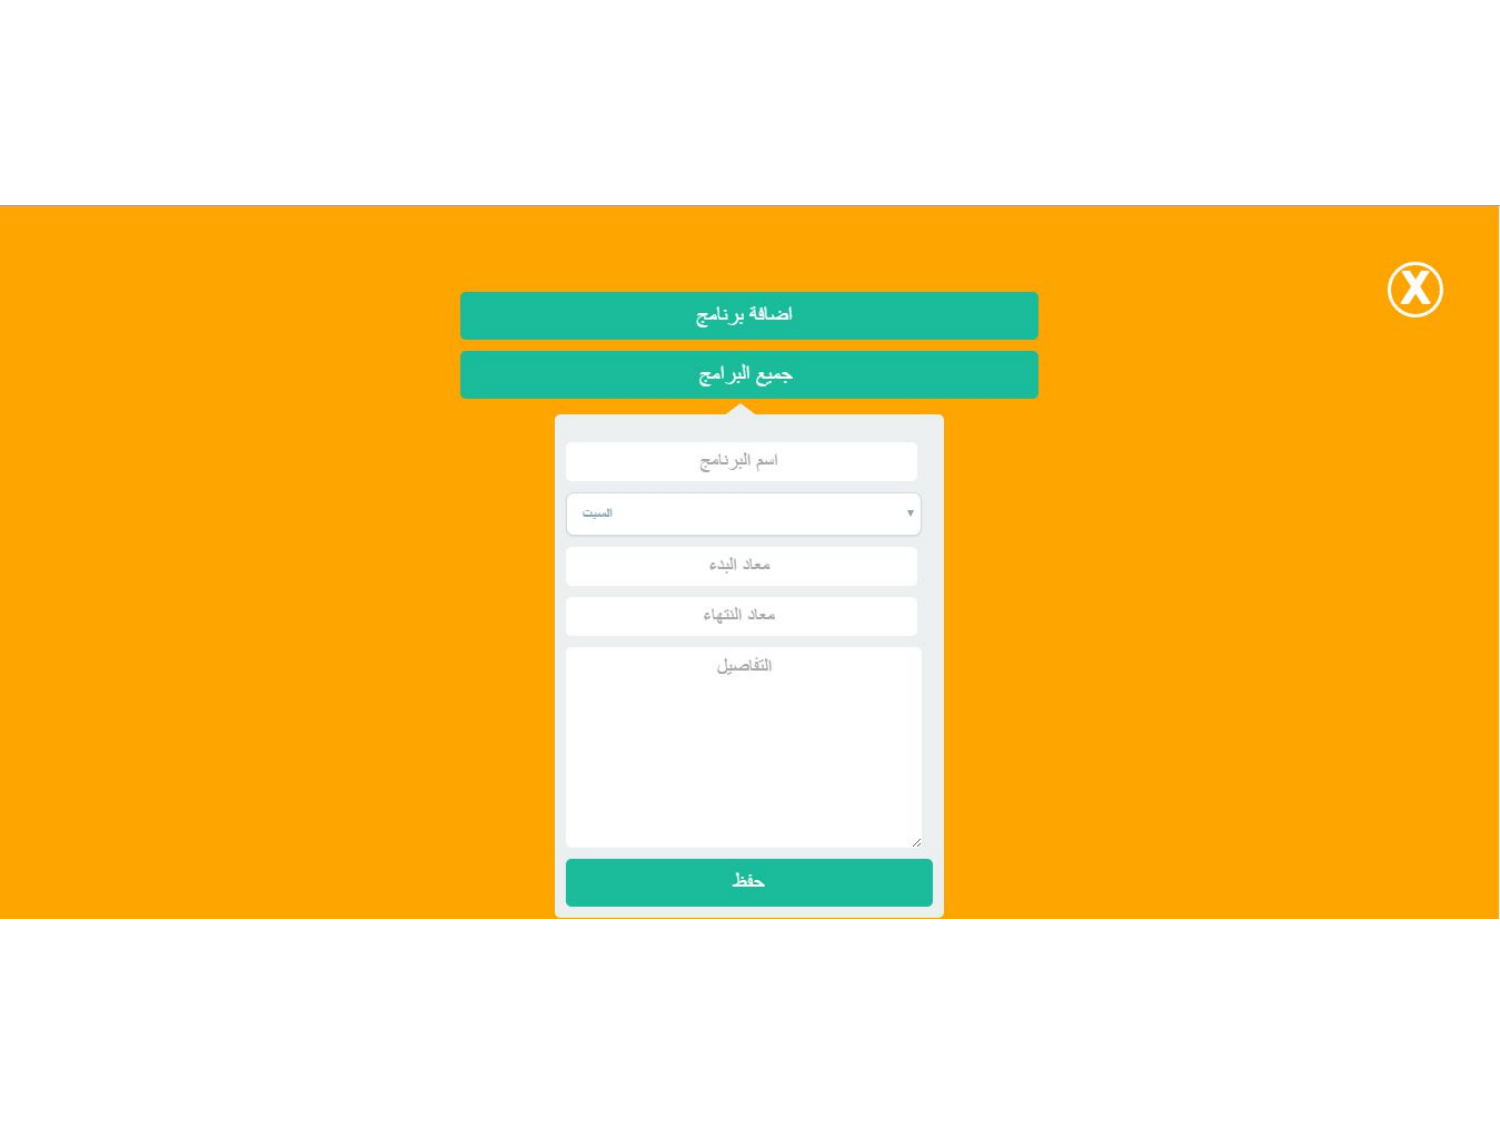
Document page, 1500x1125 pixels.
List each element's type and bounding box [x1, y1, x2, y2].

picture [0, 205, 1500, 919]
